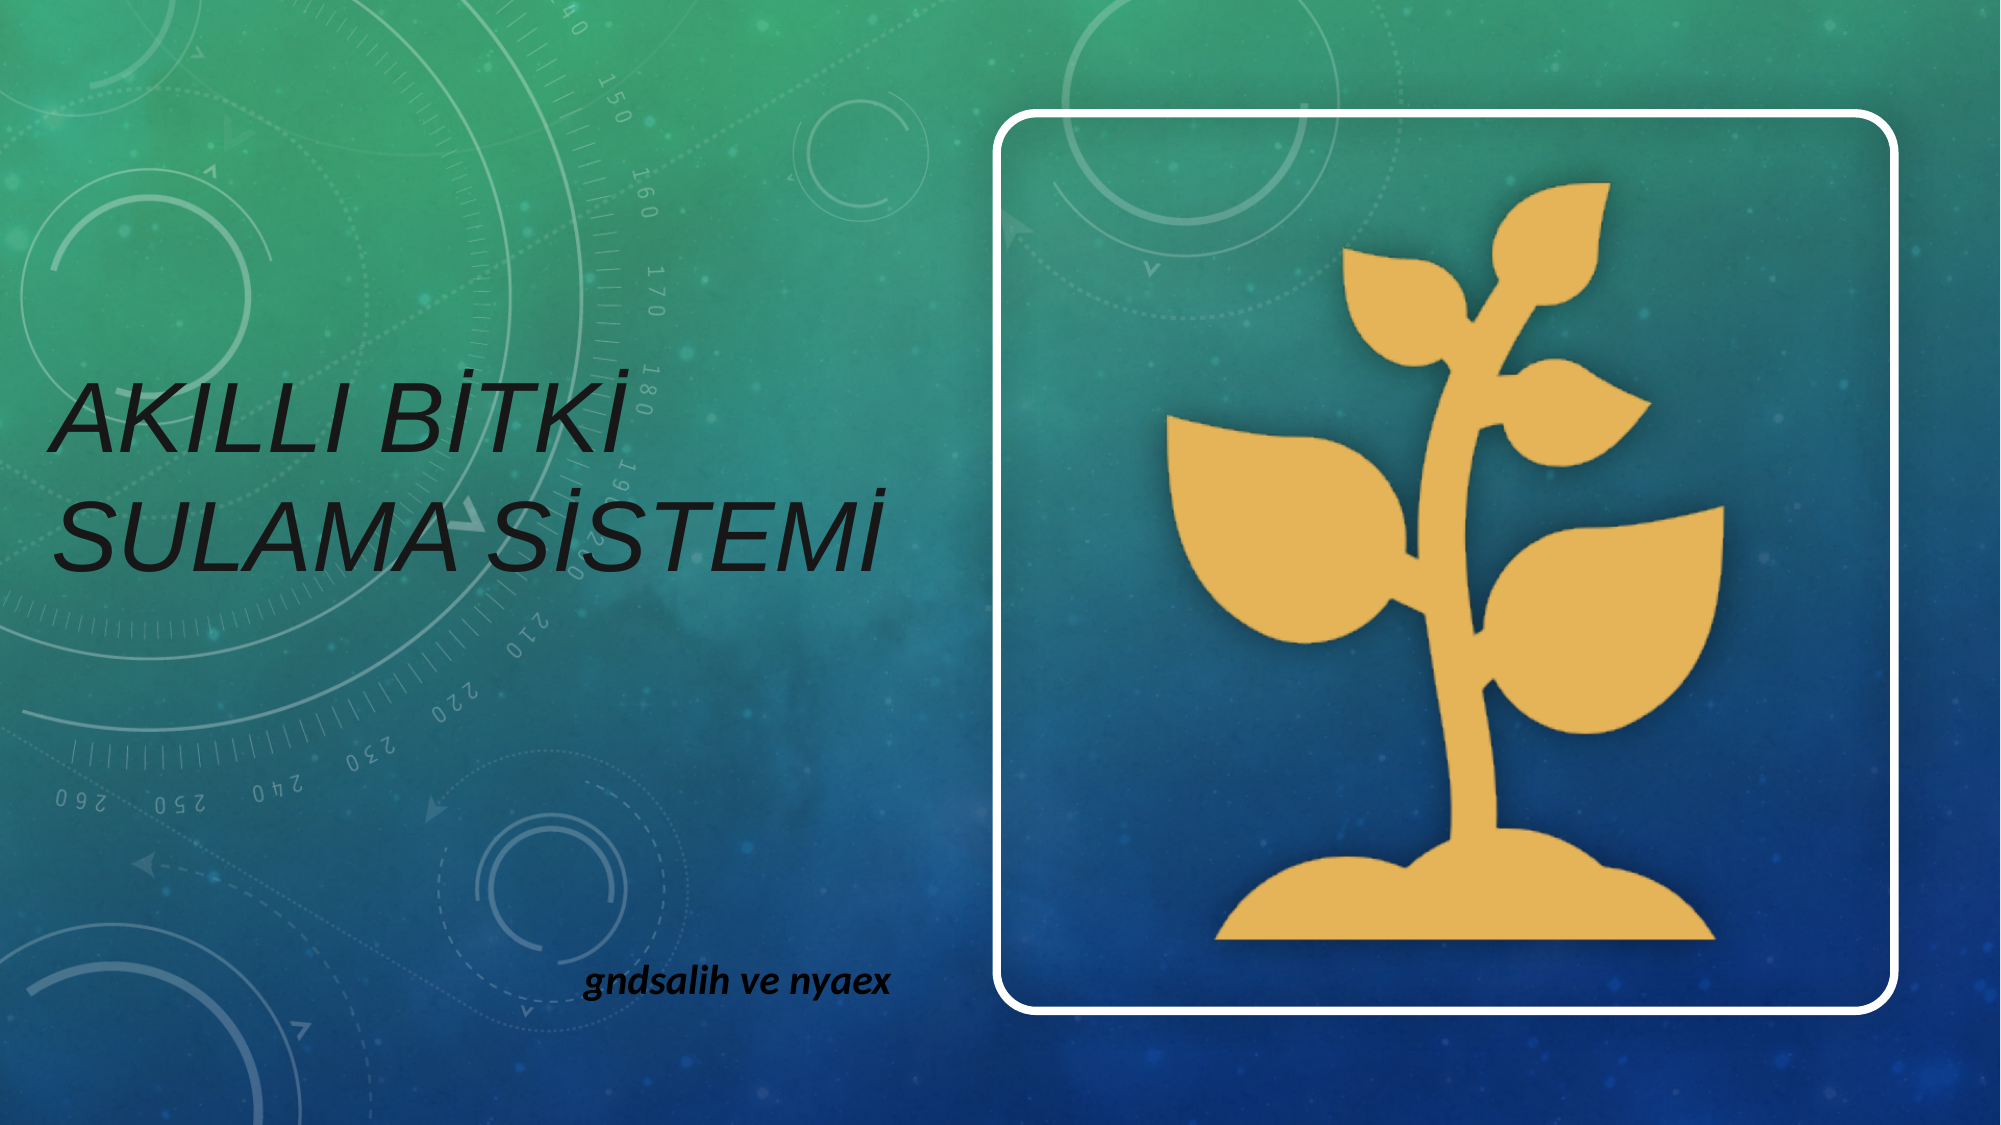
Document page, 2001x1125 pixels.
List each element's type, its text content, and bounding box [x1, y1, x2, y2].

picture [0, 0, 2001, 1125]
title AKILLI BİTKİ SULAMA SİSTEMİ [36, 104, 975, 720]
text_box gndsalih ve nyaex [568, 945, 944, 1011]
